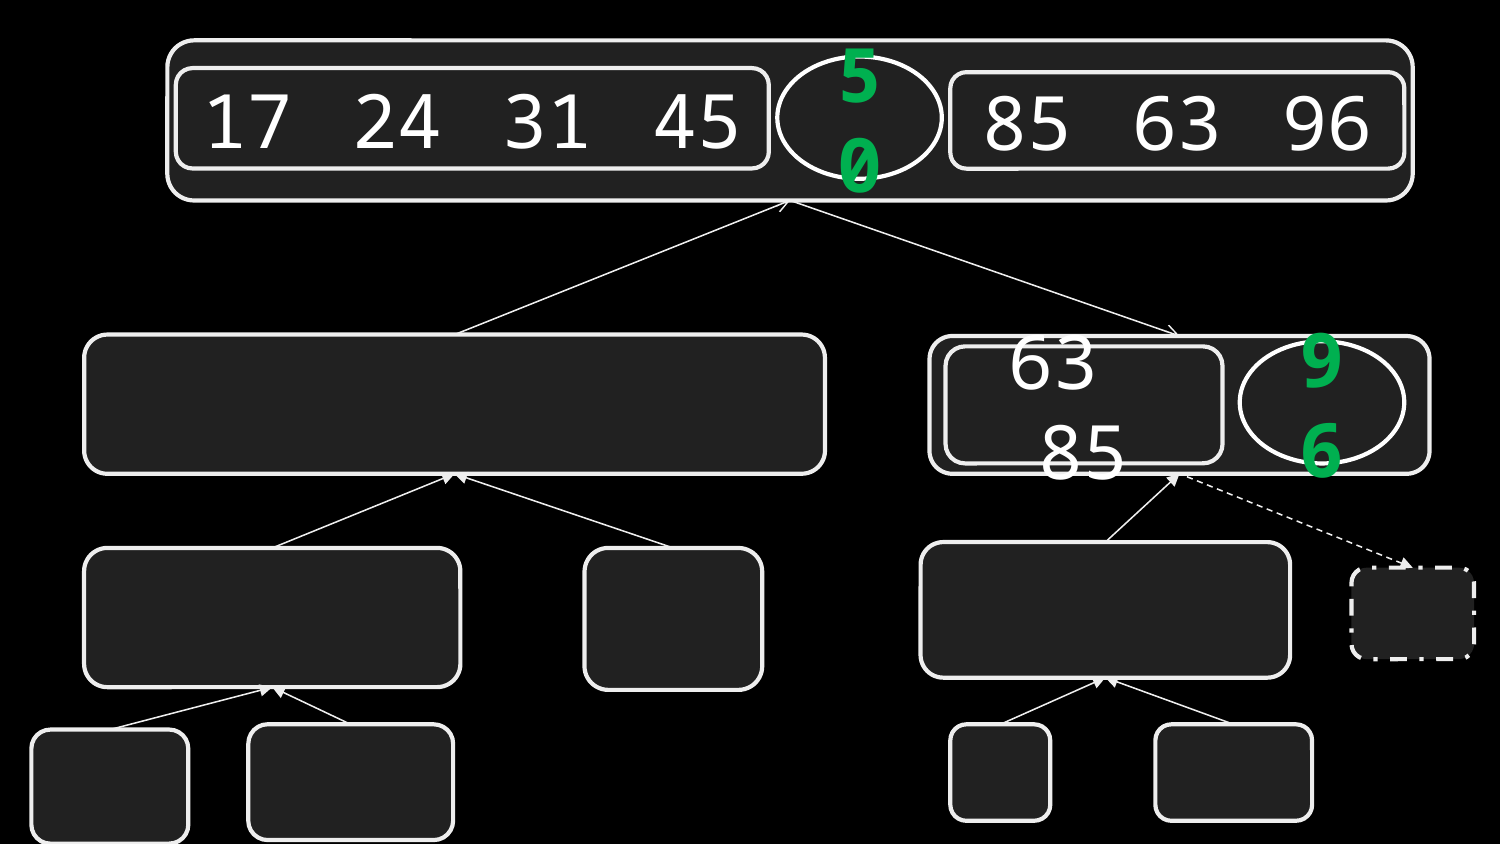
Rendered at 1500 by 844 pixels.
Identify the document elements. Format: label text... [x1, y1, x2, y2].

text_box [81, 545, 463, 690]
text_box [789, 200, 1180, 337]
text_box [948, 722, 1053, 823]
text_box [165, 38, 1415, 203]
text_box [1107, 677, 1234, 725]
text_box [271, 473, 453, 549]
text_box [1105, 473, 1178, 543]
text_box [454, 200, 787, 335]
text_box [29, 727, 191, 844]
text_box 63 85 [943, 344, 1225, 466]
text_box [272, 686, 351, 725]
text_box [582, 545, 765, 692]
text_box [927, 333, 1432, 476]
text_box [1153, 722, 1315, 823]
text_box [82, 332, 828, 476]
text_box 50 [775, 54, 944, 181]
text_box [1349, 565, 1477, 662]
text_box [918, 539, 1293, 680]
text_box 17 24 31 45 [173, 65, 771, 171]
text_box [1000, 677, 1106, 725]
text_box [109, 686, 270, 730]
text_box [1179, 473, 1413, 568]
text_box 96 [1237, 339, 1407, 466]
text_box [246, 722, 456, 843]
text_box 85 63 96 [948, 70, 1407, 171]
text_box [454, 473, 674, 549]
